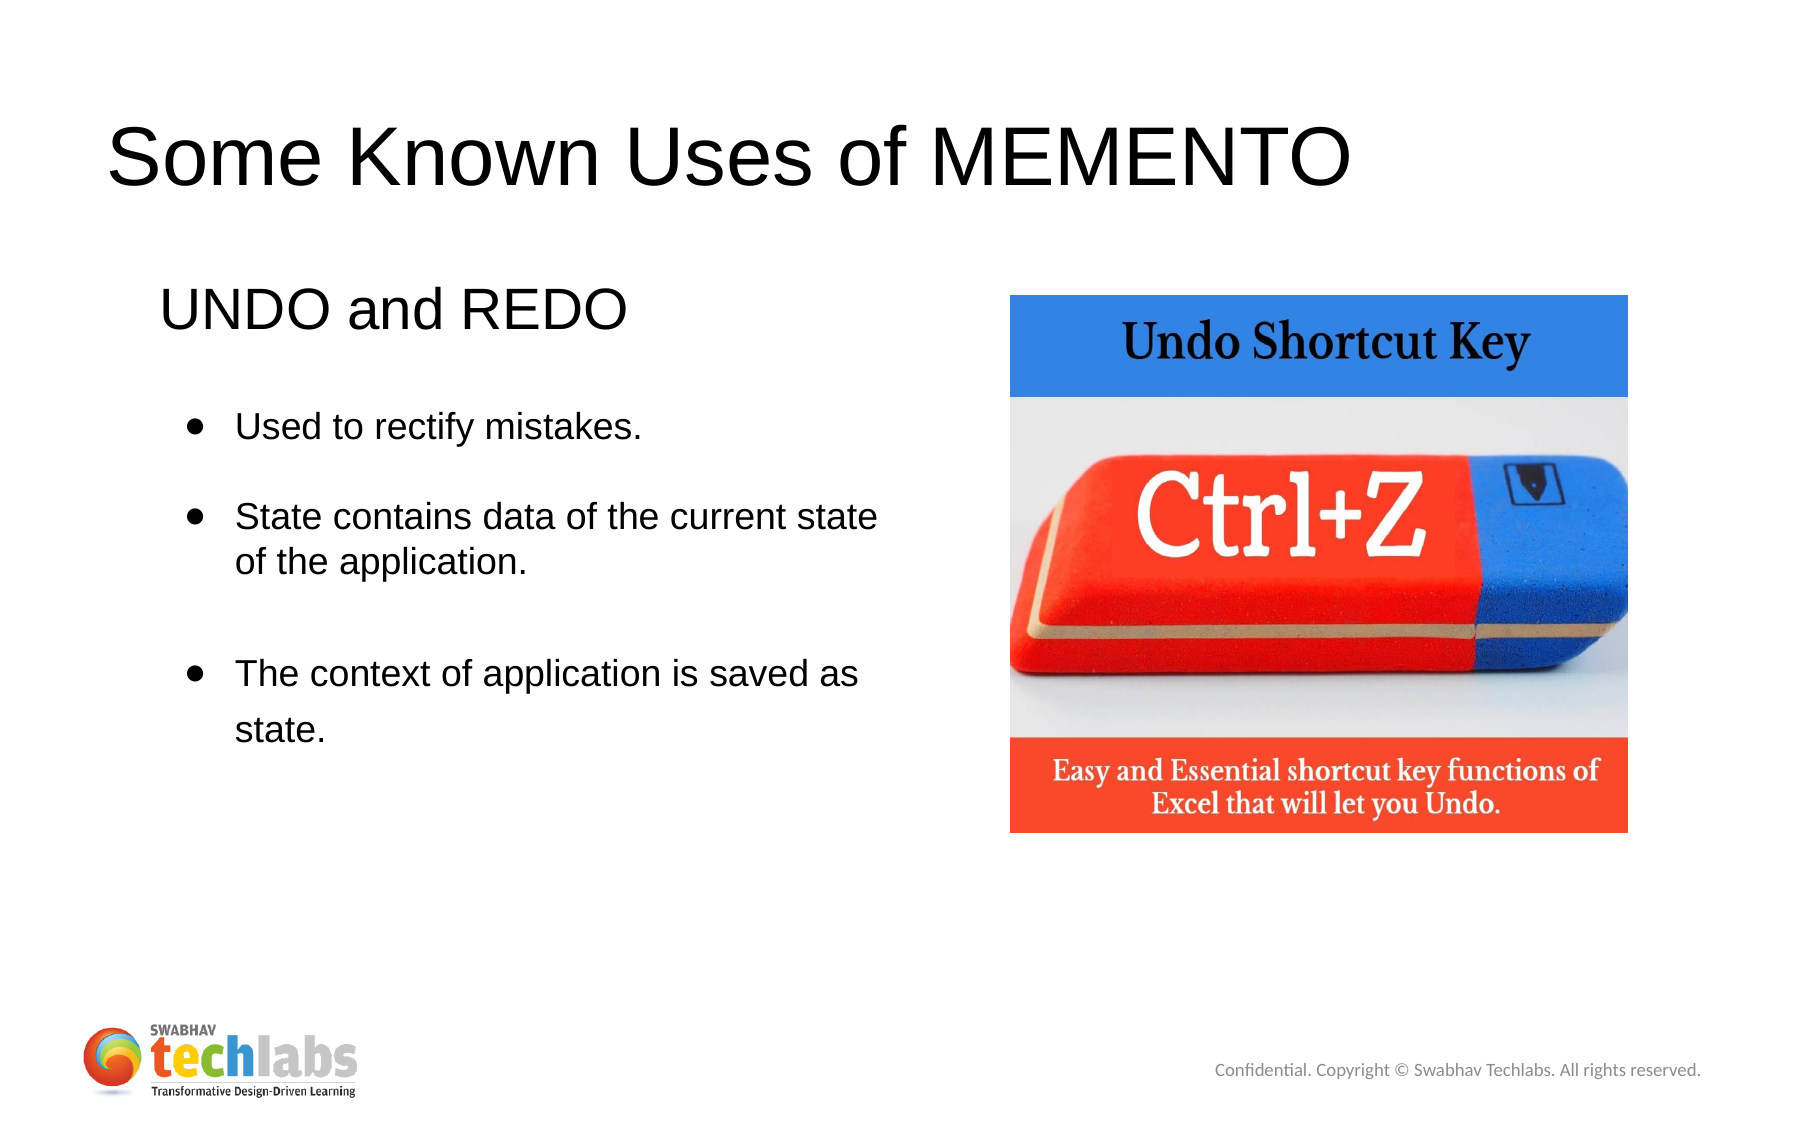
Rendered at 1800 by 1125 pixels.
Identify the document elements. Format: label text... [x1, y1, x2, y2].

picture [1010, 295, 1628, 834]
text_box UNDO and REDO [145, 256, 762, 368]
text_box Used to rectify mistakes. State contains data of the current state of the application. The context of application is saved as state. [145, 386, 917, 815]
text_box Some Known Uses of MEMENTO [91, 87, 1507, 199]
picture [75, 1024, 357, 1101]
